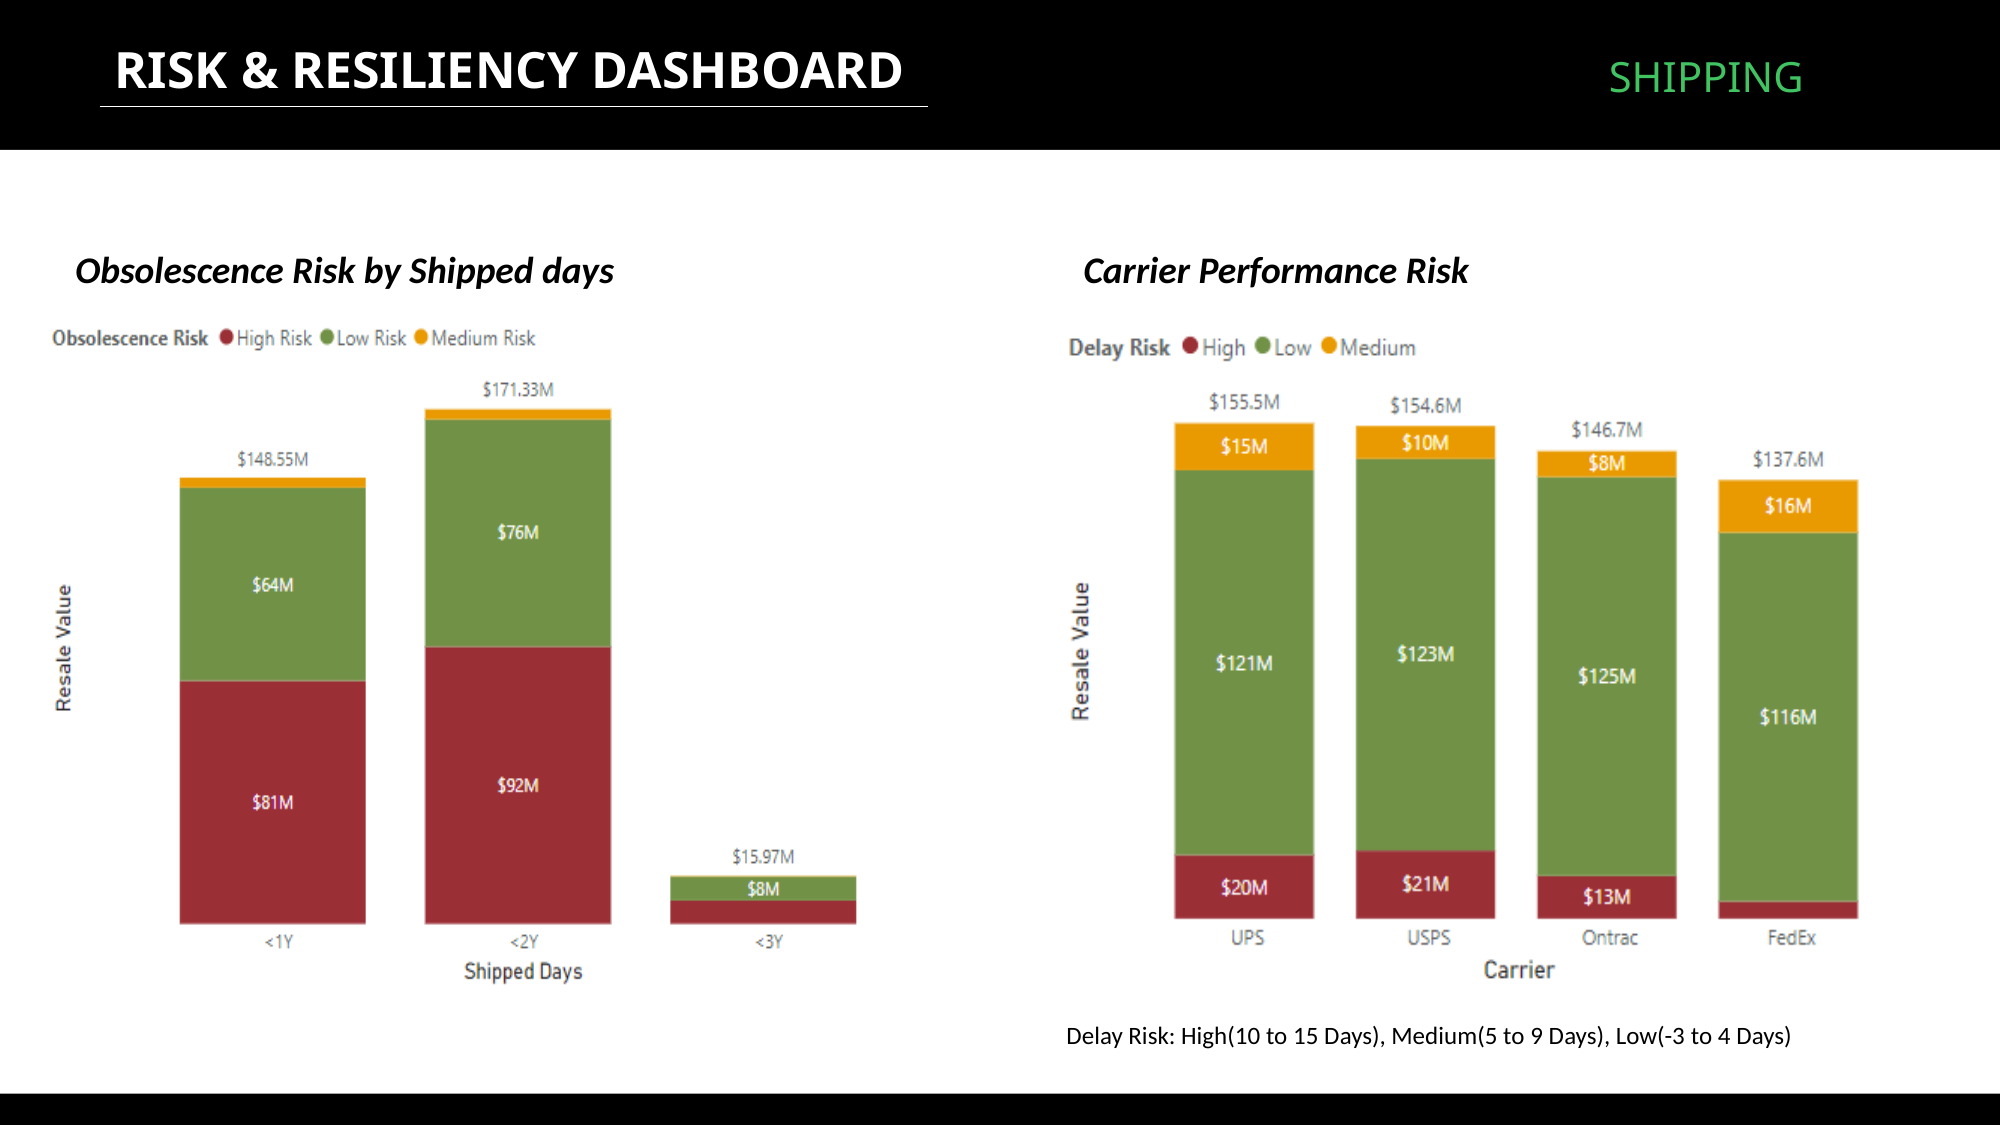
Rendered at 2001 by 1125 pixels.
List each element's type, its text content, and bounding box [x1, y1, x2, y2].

text_box Obsolescence Risk by Shipped days [60, 239, 823, 315]
text_box RISK & RESILIENCY DASHBOARD [99, 30, 963, 106]
text_box Delay Risk: High(10 to 15 Days), Medium(5 to 9 Days), Low(-3 to 4 Days) [1051, 1012, 1909, 1057]
text_box [0, 149, 2000, 1095]
picture [1068, 315, 1926, 986]
text_box SHIPPING [1175, 43, 1819, 109]
text_box Carrier Performance Risk [1068, 238, 1831, 299]
picture [51, 315, 939, 986]
